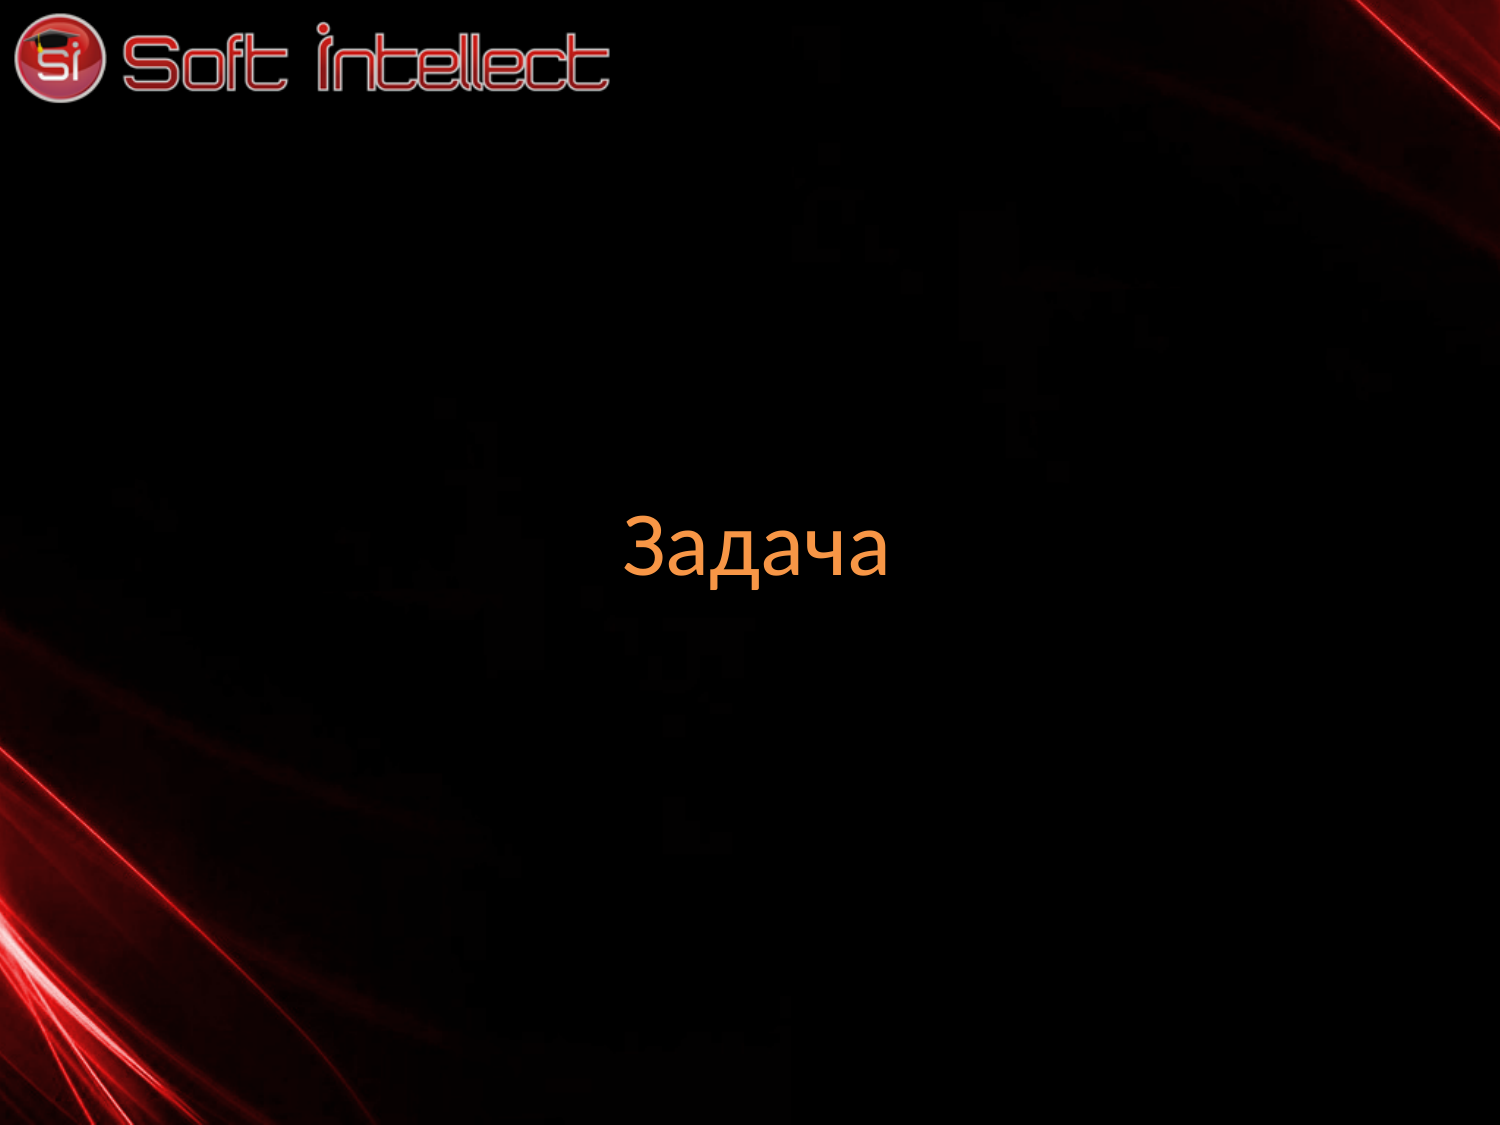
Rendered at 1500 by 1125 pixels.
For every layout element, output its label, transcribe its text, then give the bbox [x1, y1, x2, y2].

text_box Задача [120, 419, 1394, 660]
picture [0, 0, 1500, 1125]
